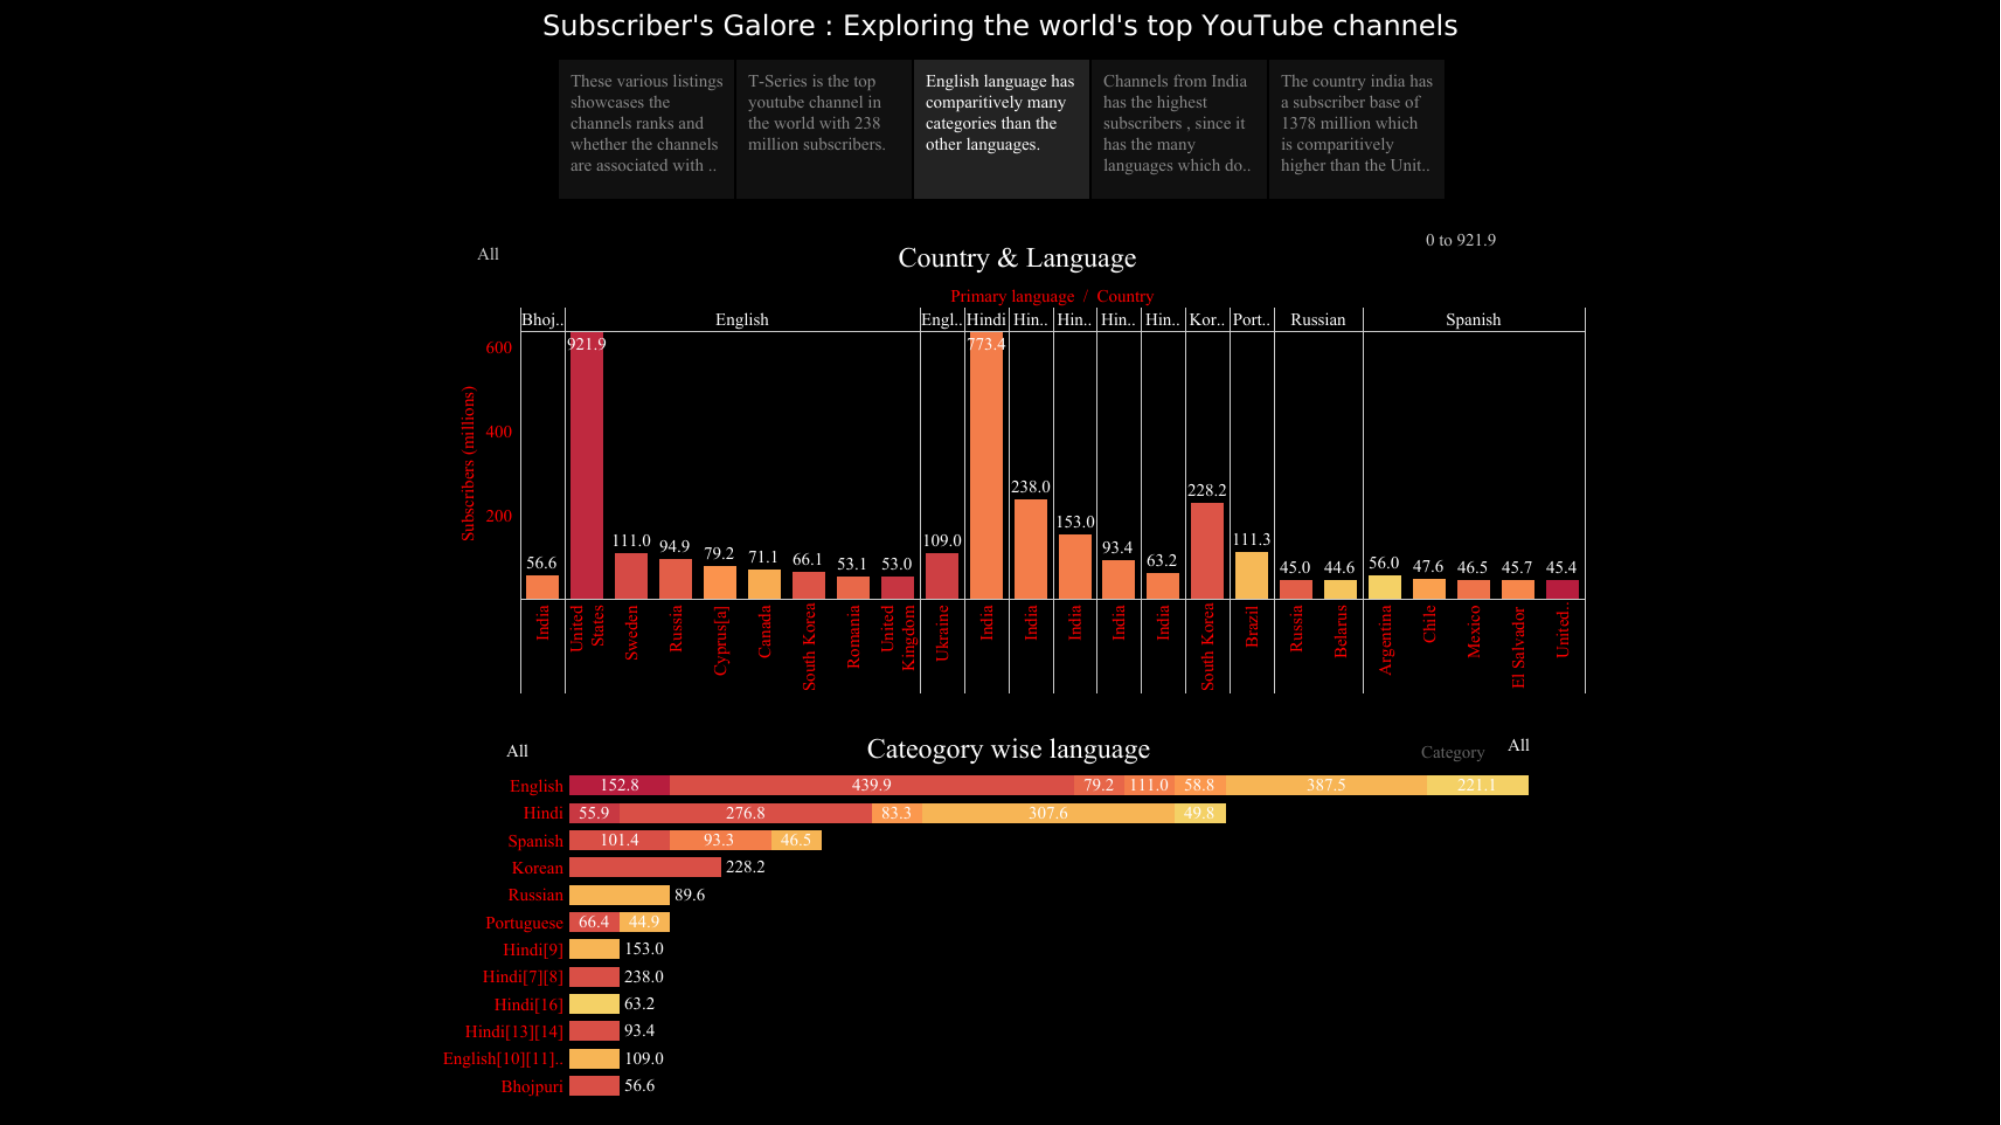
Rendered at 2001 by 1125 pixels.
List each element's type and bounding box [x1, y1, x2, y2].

picture [407, 0, 1593, 1125]
